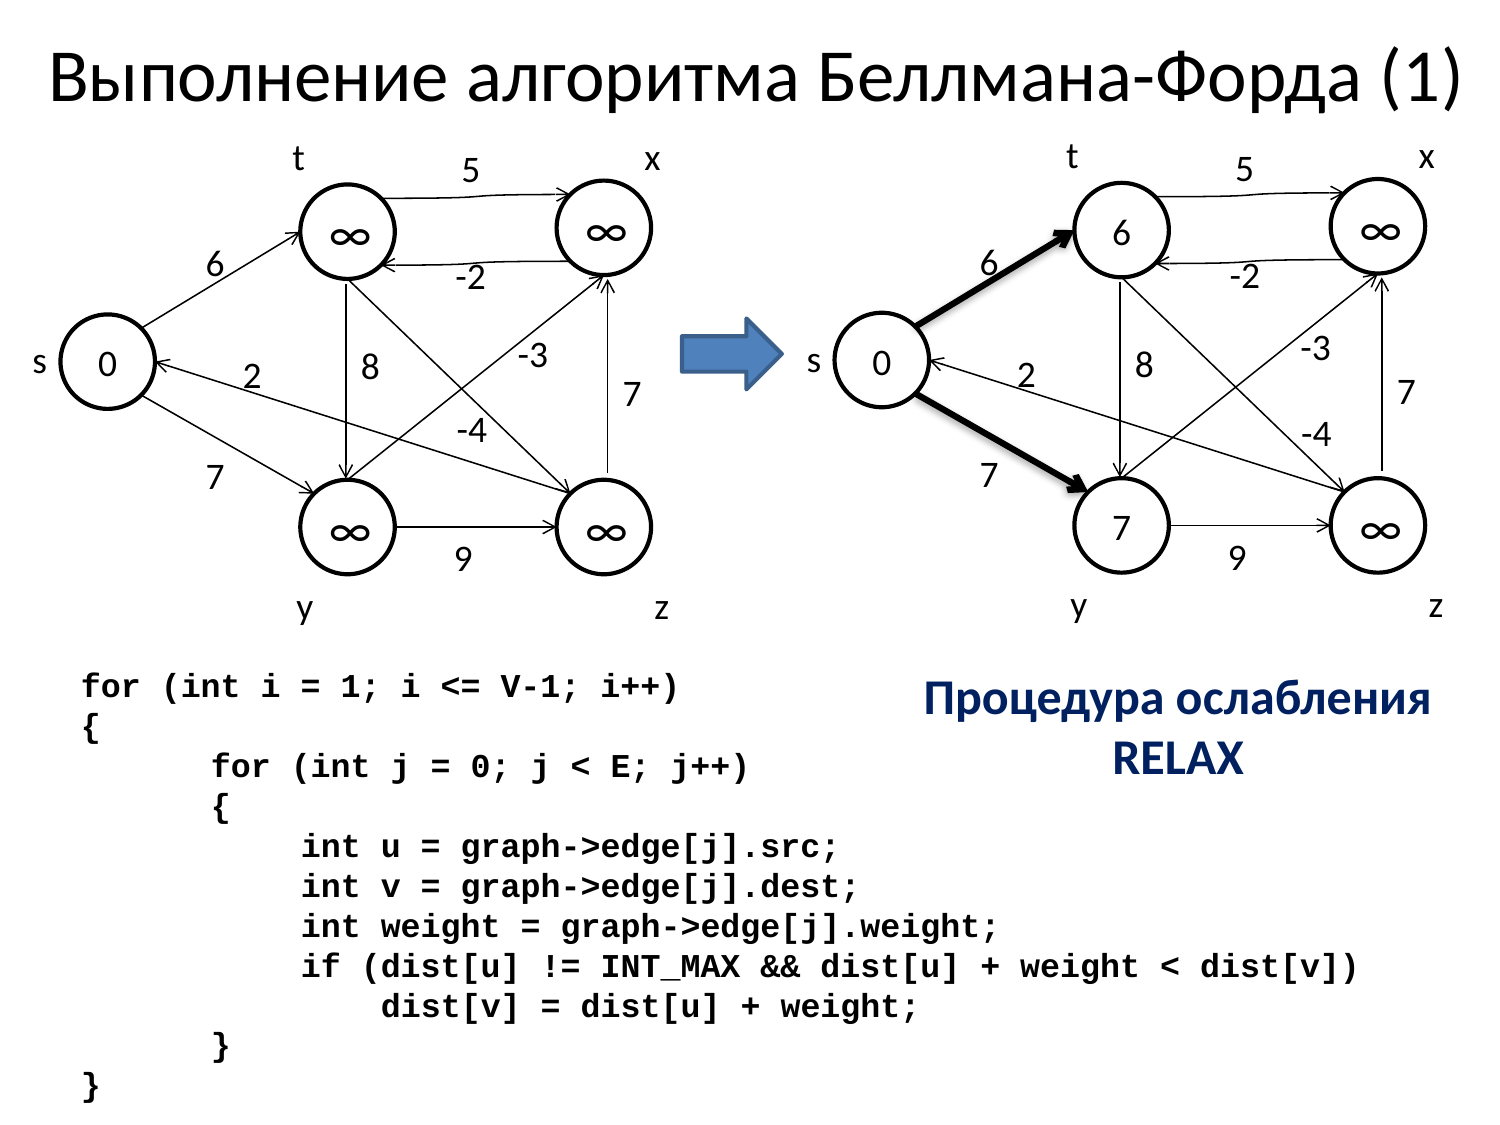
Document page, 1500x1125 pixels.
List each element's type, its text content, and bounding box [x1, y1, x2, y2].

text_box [17, 125, 685, 636]
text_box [791, 123, 1459, 634]
text_box for (int i = 1; i <= V-1; i++) { for (int j = 0; j < E; j++) { int u = graph->edge[j].src; int v = graph->edge[j].dest; int weight = graph->edge[j].weight; if (dist[u] != INT_MAX && dist[u] + weight < dist[v]) dist[v] = dist[u] + weight; } } [46, 656, 1440, 1111]
text_box Выполнение алгоритма Беллмана-Форда (1) [29, 19, 1483, 114]
text_box [690, 316, 784, 392]
text_box Процедура ослабления RELAX [908, 656, 1448, 792]
